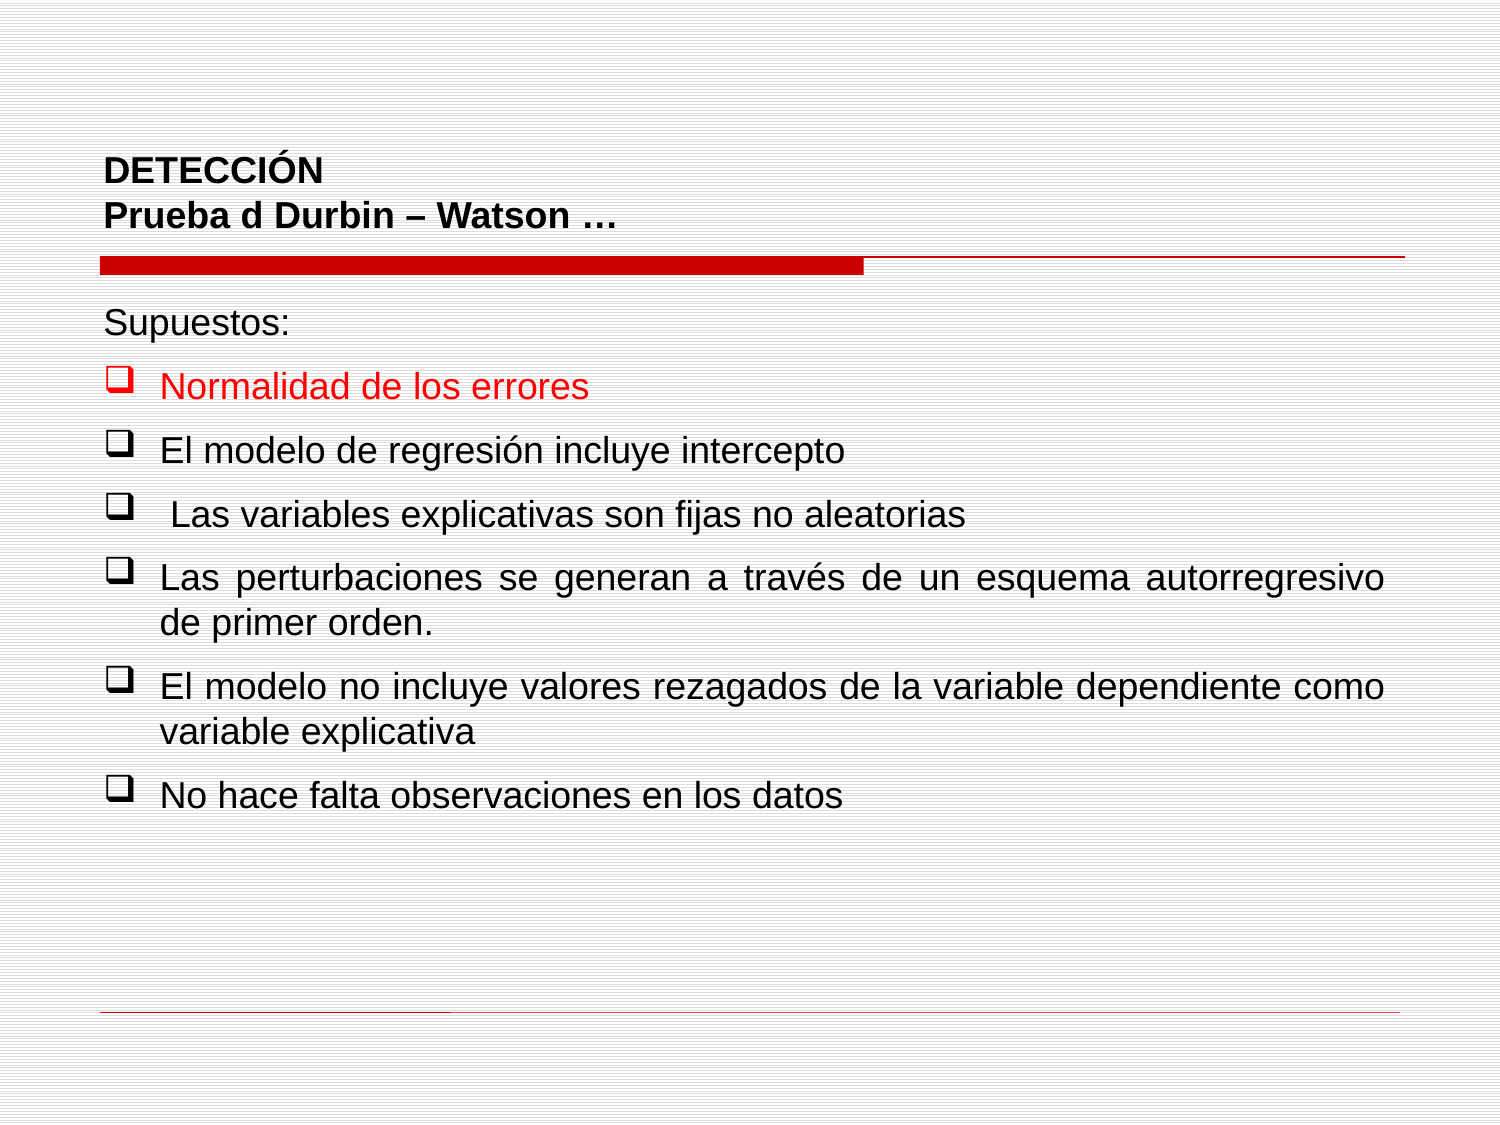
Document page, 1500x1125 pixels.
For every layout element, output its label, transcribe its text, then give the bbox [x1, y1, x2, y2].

text_box DETECCIÓN Prueba d Durbin – Watson … [88, 101, 1400, 244]
text_box Supuestos: Normalidad de los errores El modelo de regresión incluye intercepto Las variables explicativas son fijas no aleatorias Las perturbaciones se generan a través de un esquema autorregresivo de primer orden. El modelo no incluye valores rezagados de la variable dependiente como variable explicativa No hace falta observaciones en los datos [88, 290, 1400, 895]
